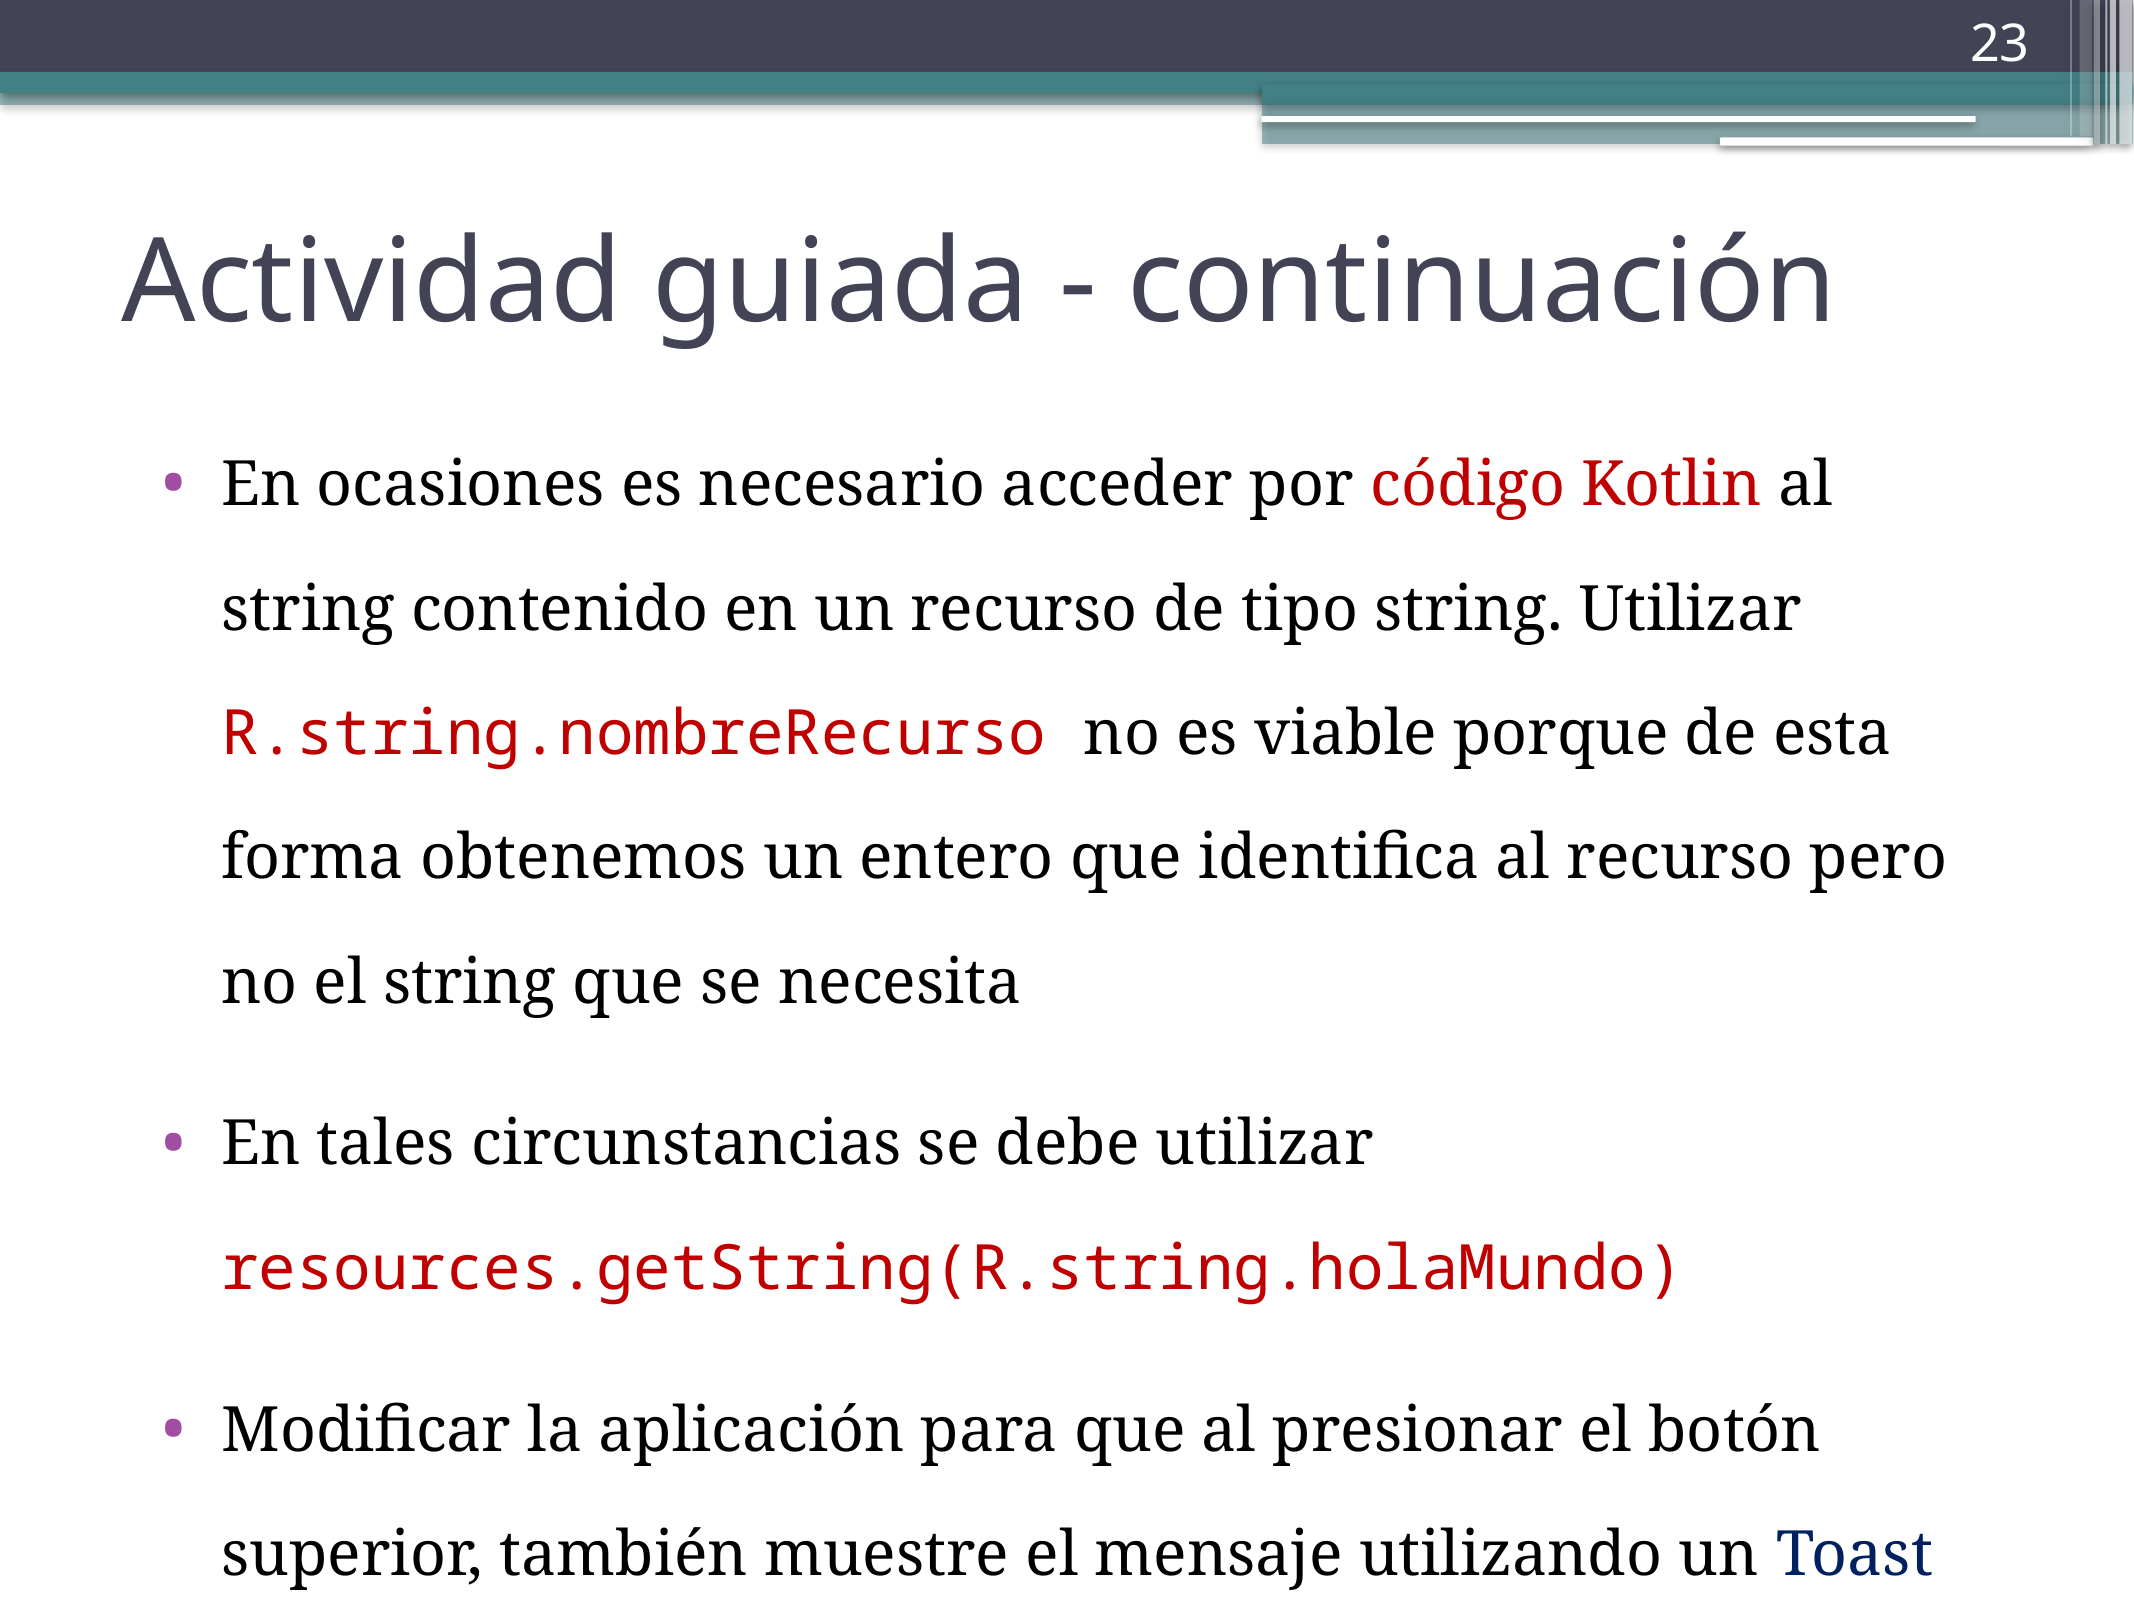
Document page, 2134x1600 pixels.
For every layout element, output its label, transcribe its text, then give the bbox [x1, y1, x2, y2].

text_box En ocasiones es necesario acceder por código Kotlin al string contenido en un recurso de tipo string. Utilizar R.string.nombreRecurso no es viable porque de esta forma obtenemos un entero que identifica al recurso pero no el string que se necesita En tales circunstancias se debe utilizar resources.getString(R.string.holaMundo) Modificar la aplicación para que al presionar el botón superior, también muestre el mensaje utilizando un Toast [121, 386, 1988, 1450]
text_box Actividad guiada - continuación [106, 150, 2027, 399]
text_box ‹#› [1553, 5, 2052, 91]
